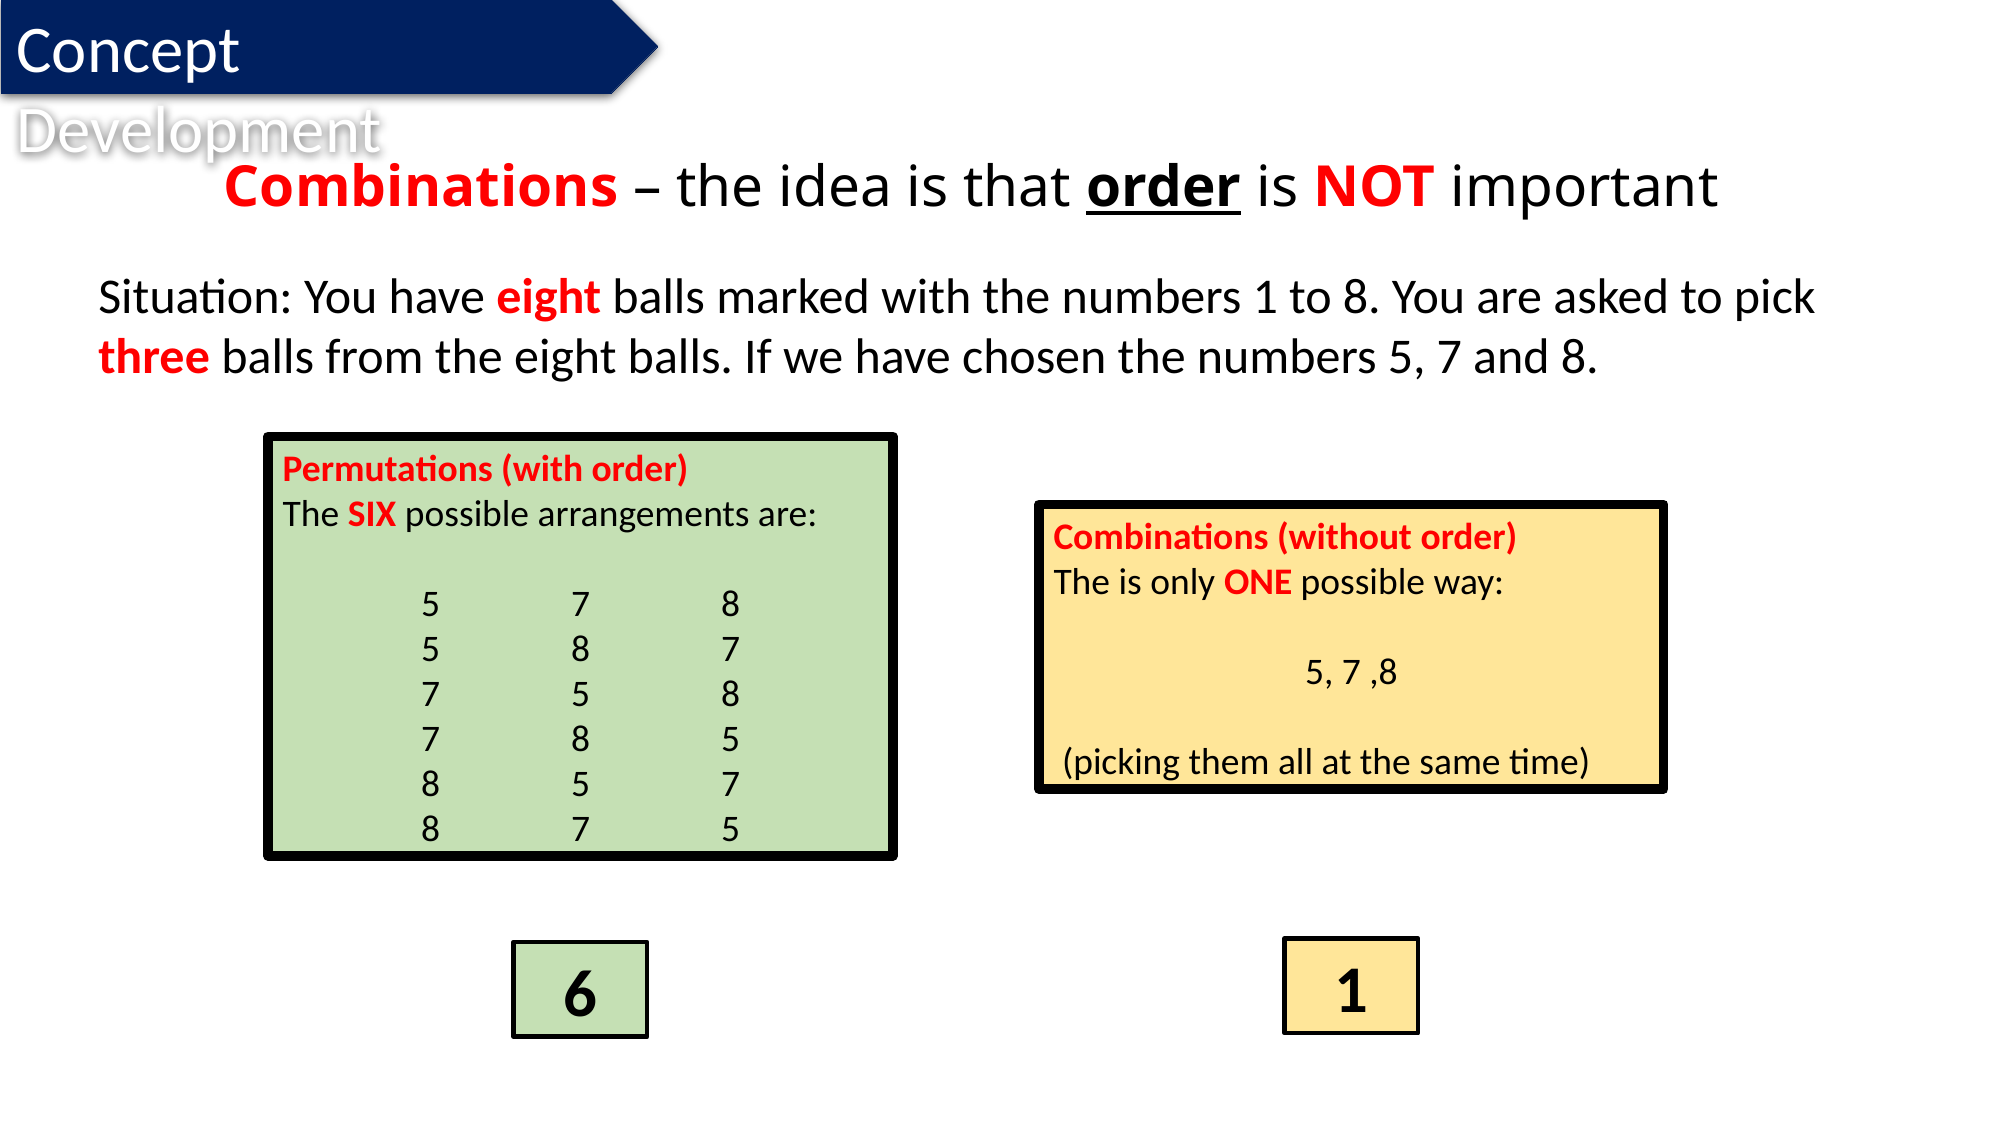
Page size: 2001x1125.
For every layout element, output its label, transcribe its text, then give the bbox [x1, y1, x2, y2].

title Combinations – the idea is that order is NOT important [208, 119, 1752, 256]
text_box 6 [513, 942, 648, 1037]
text_box Permutations (with order) The SIX possible arrangements are: 5 7 8 5 8 7 7 5 8 7 8 5 8 5 7 8 7 5 [267, 436, 893, 857]
text_box Combinations (without order) The is only ONE possible way: 5, 7 ,8 (picking them all at the same time) [1038, 504, 1664, 790]
text_box 1 [1284, 938, 1419, 1034]
text_box Concept Development [1, 0, 658, 94]
text_box Situation: You have eight balls marked with the numbers 1 to 8. You are asked to pick three balls from the eight balls. If we have chosen the numbers 5, 7 and 8. [83, 256, 1922, 392]
